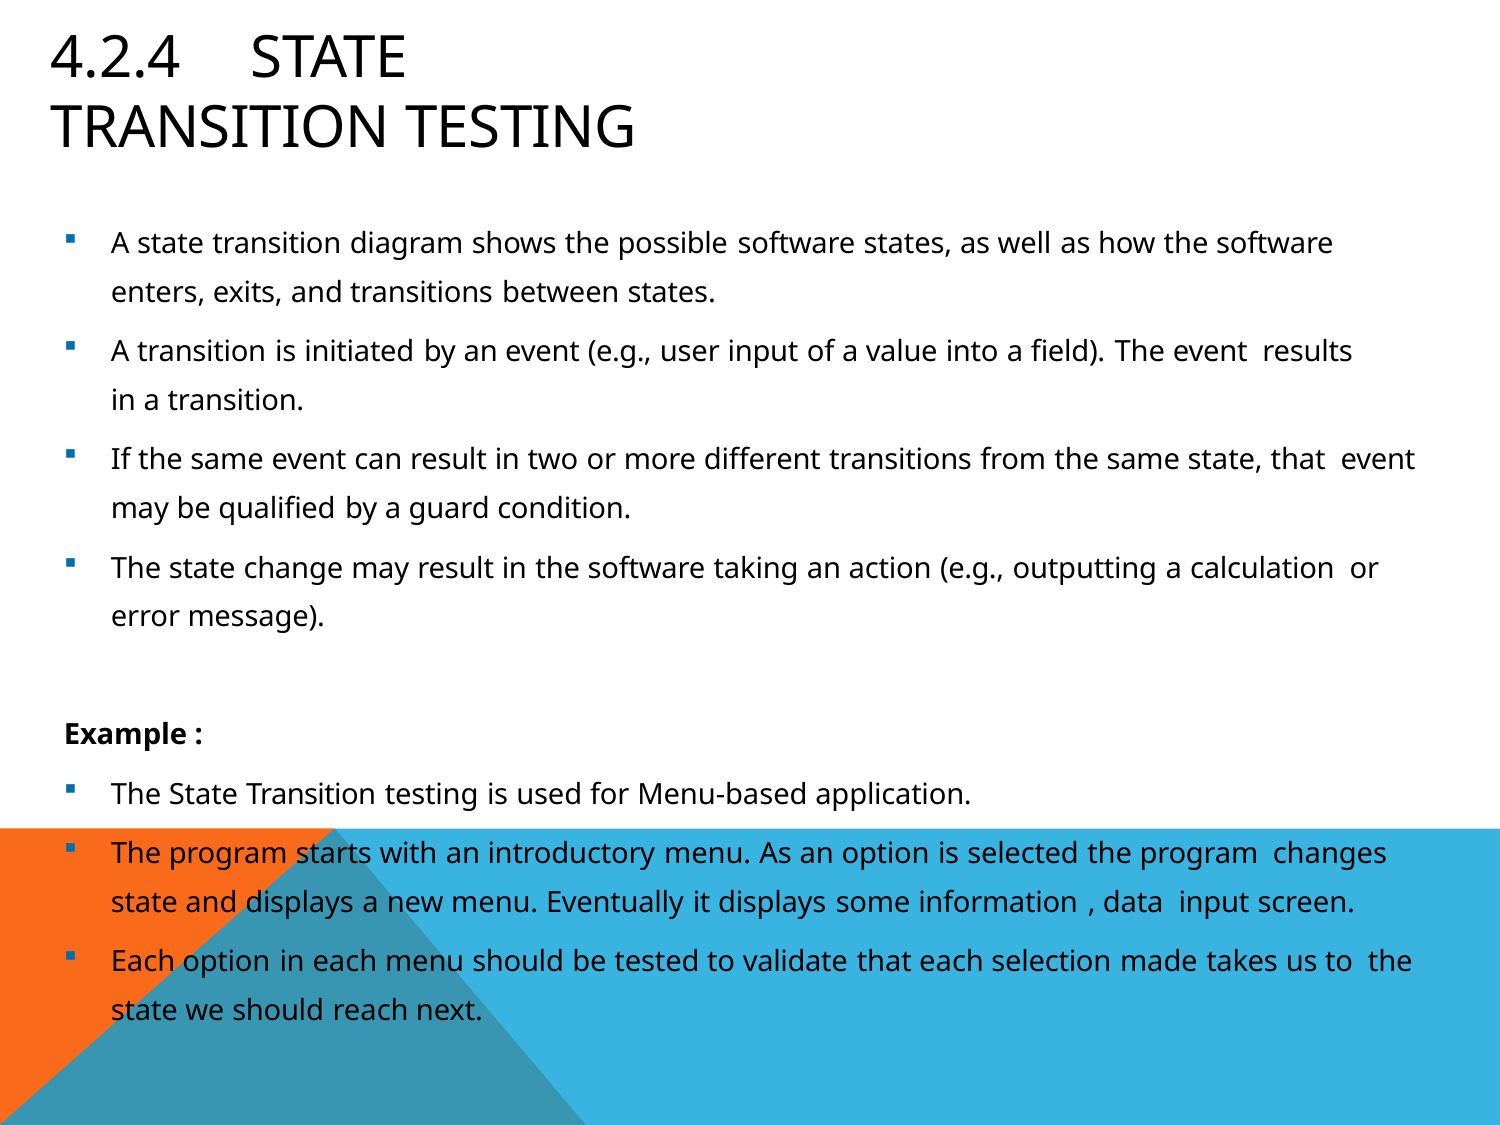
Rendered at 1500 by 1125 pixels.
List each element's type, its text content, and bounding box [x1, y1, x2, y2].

title 4.2.4 State Transition Testing [48, 0, 741, 184]
text_box A state transition diagram shows the possible software states, as well as how the software enters, exits, and transitions between states. A transition is initiated by an event (e.g., user input of a value into a field). The event results in a transition. If the same event can result in two or more different transitions from the same state, that event may be qualified by a guard condition. The state change may result in the software taking an action (e.g., outputting a calculation or error message). Example : The State Transition testing is used for Menu-based application. The program starts with an introductory menu. As an option is selected the program changes state and displays a new menu. Eventually it displays some information , data input screen. Each option in each menu should be tested to validate that each selection made takes us to the state we should reach next. [61, 208, 1460, 1027]
